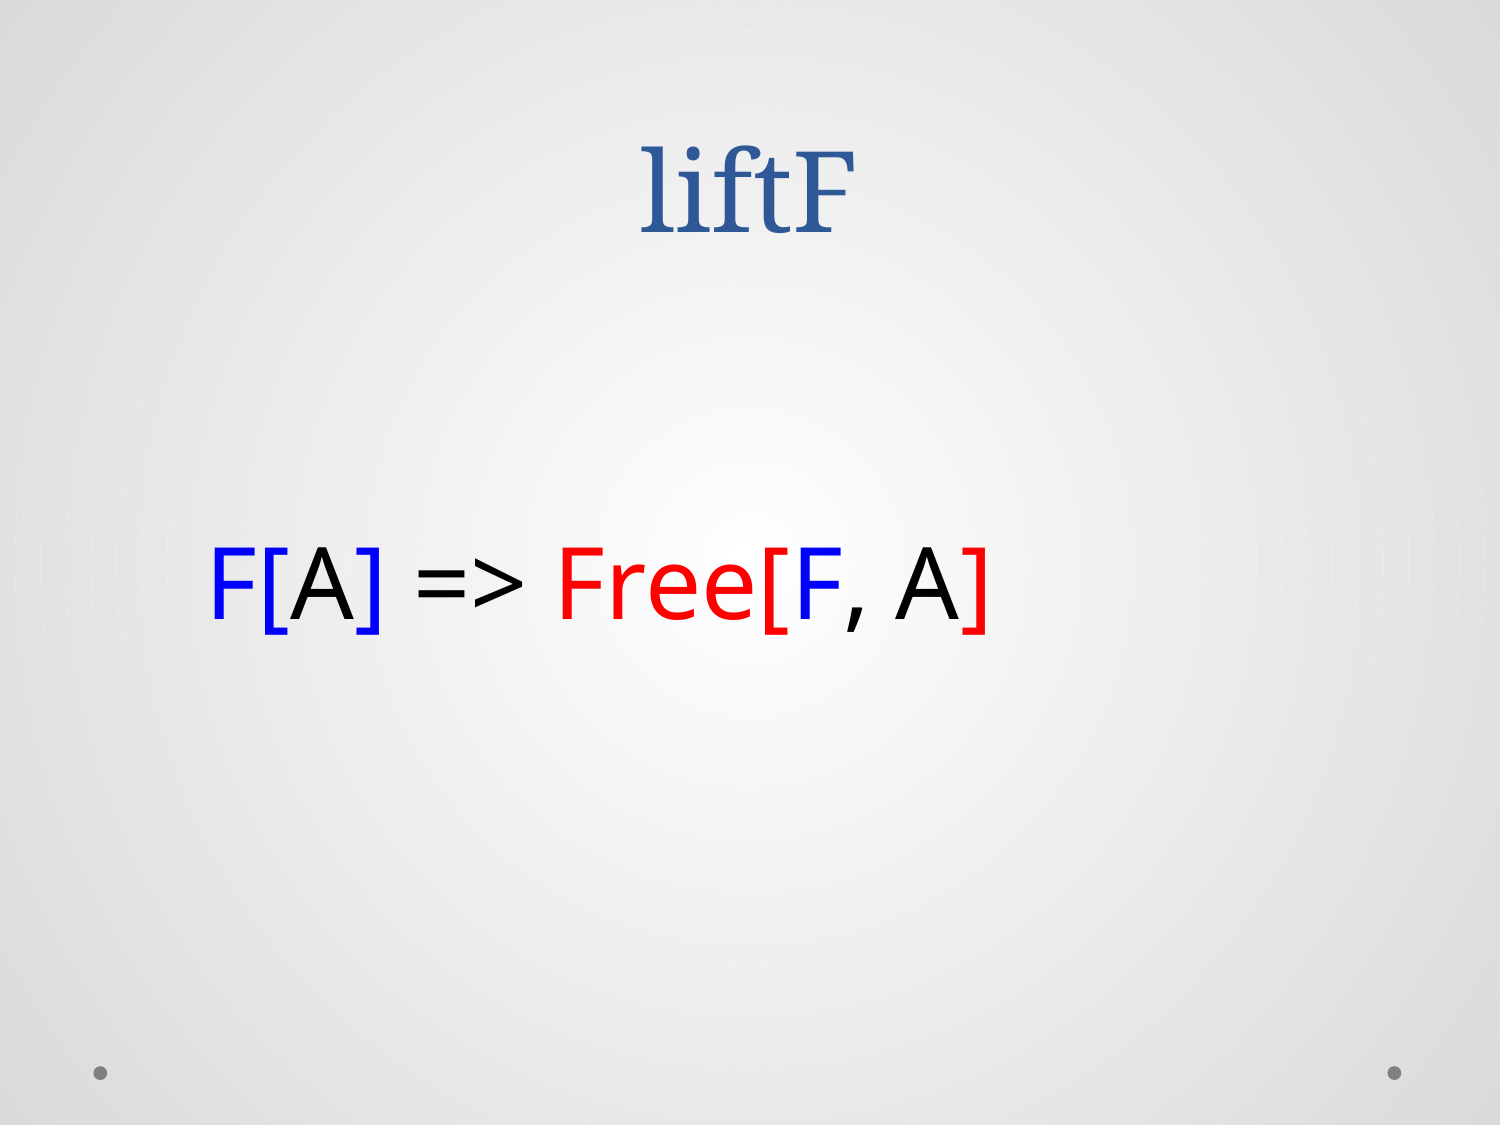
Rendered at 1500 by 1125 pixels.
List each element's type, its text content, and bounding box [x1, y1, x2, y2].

title liftF [75, 0, 1425, 263]
text_box F[A] => Free[F, A] [190, 512, 1393, 648]
